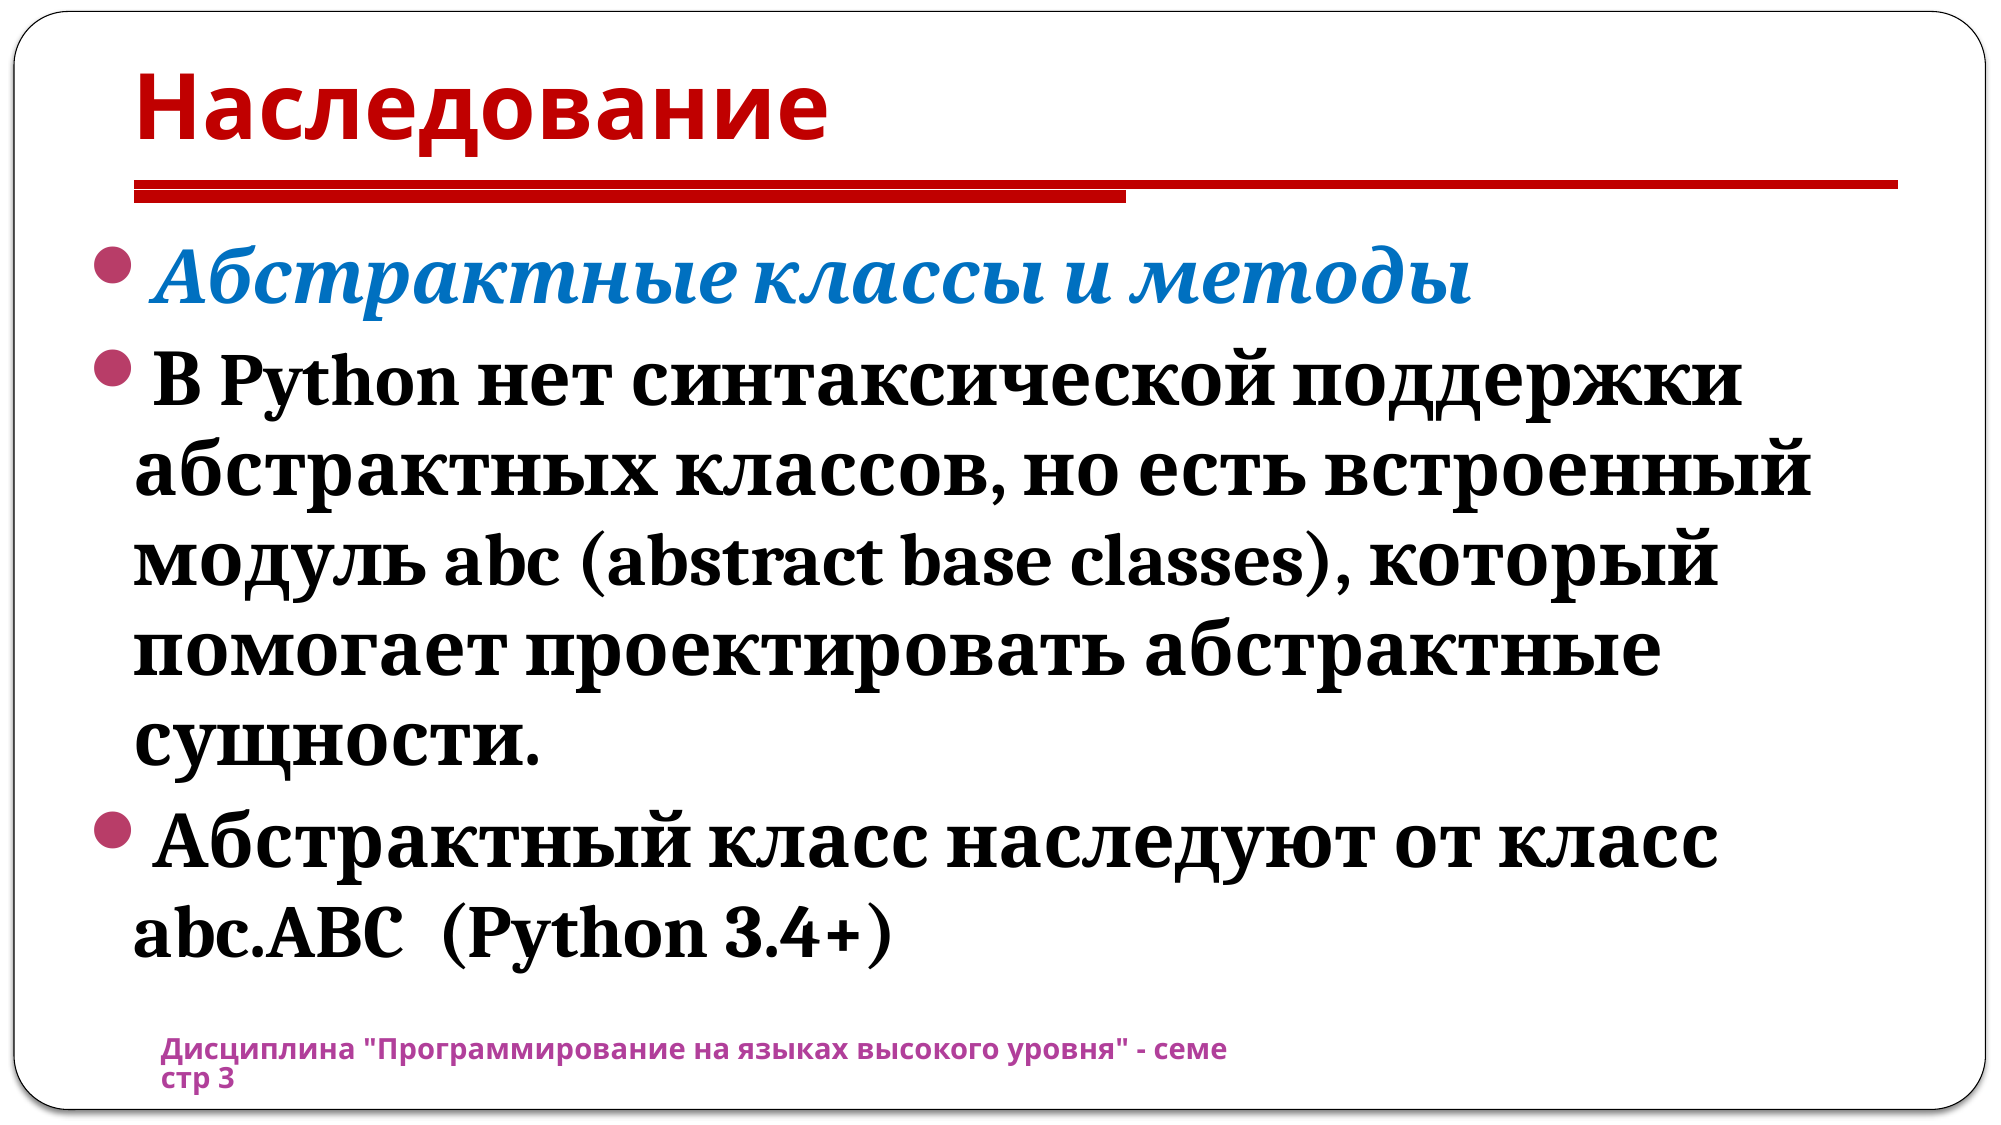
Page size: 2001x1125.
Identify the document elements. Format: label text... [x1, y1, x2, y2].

footer Дисциплина "Программирование на языках высокого уровня" - семестр 3 [145, 1012, 1257, 1088]
title Наследование [117, 21, 1914, 173]
list Абстрактные классы и методы В Python нет синтаксической поддержки абстрактных классов, но есть встроенный модуль abc (abstract base classes), который помогает проектировать абстрактные сущности. Абстрактный класс наследуют от класс abc.ABC (Python 3.4+) [74, 221, 1932, 1013]
